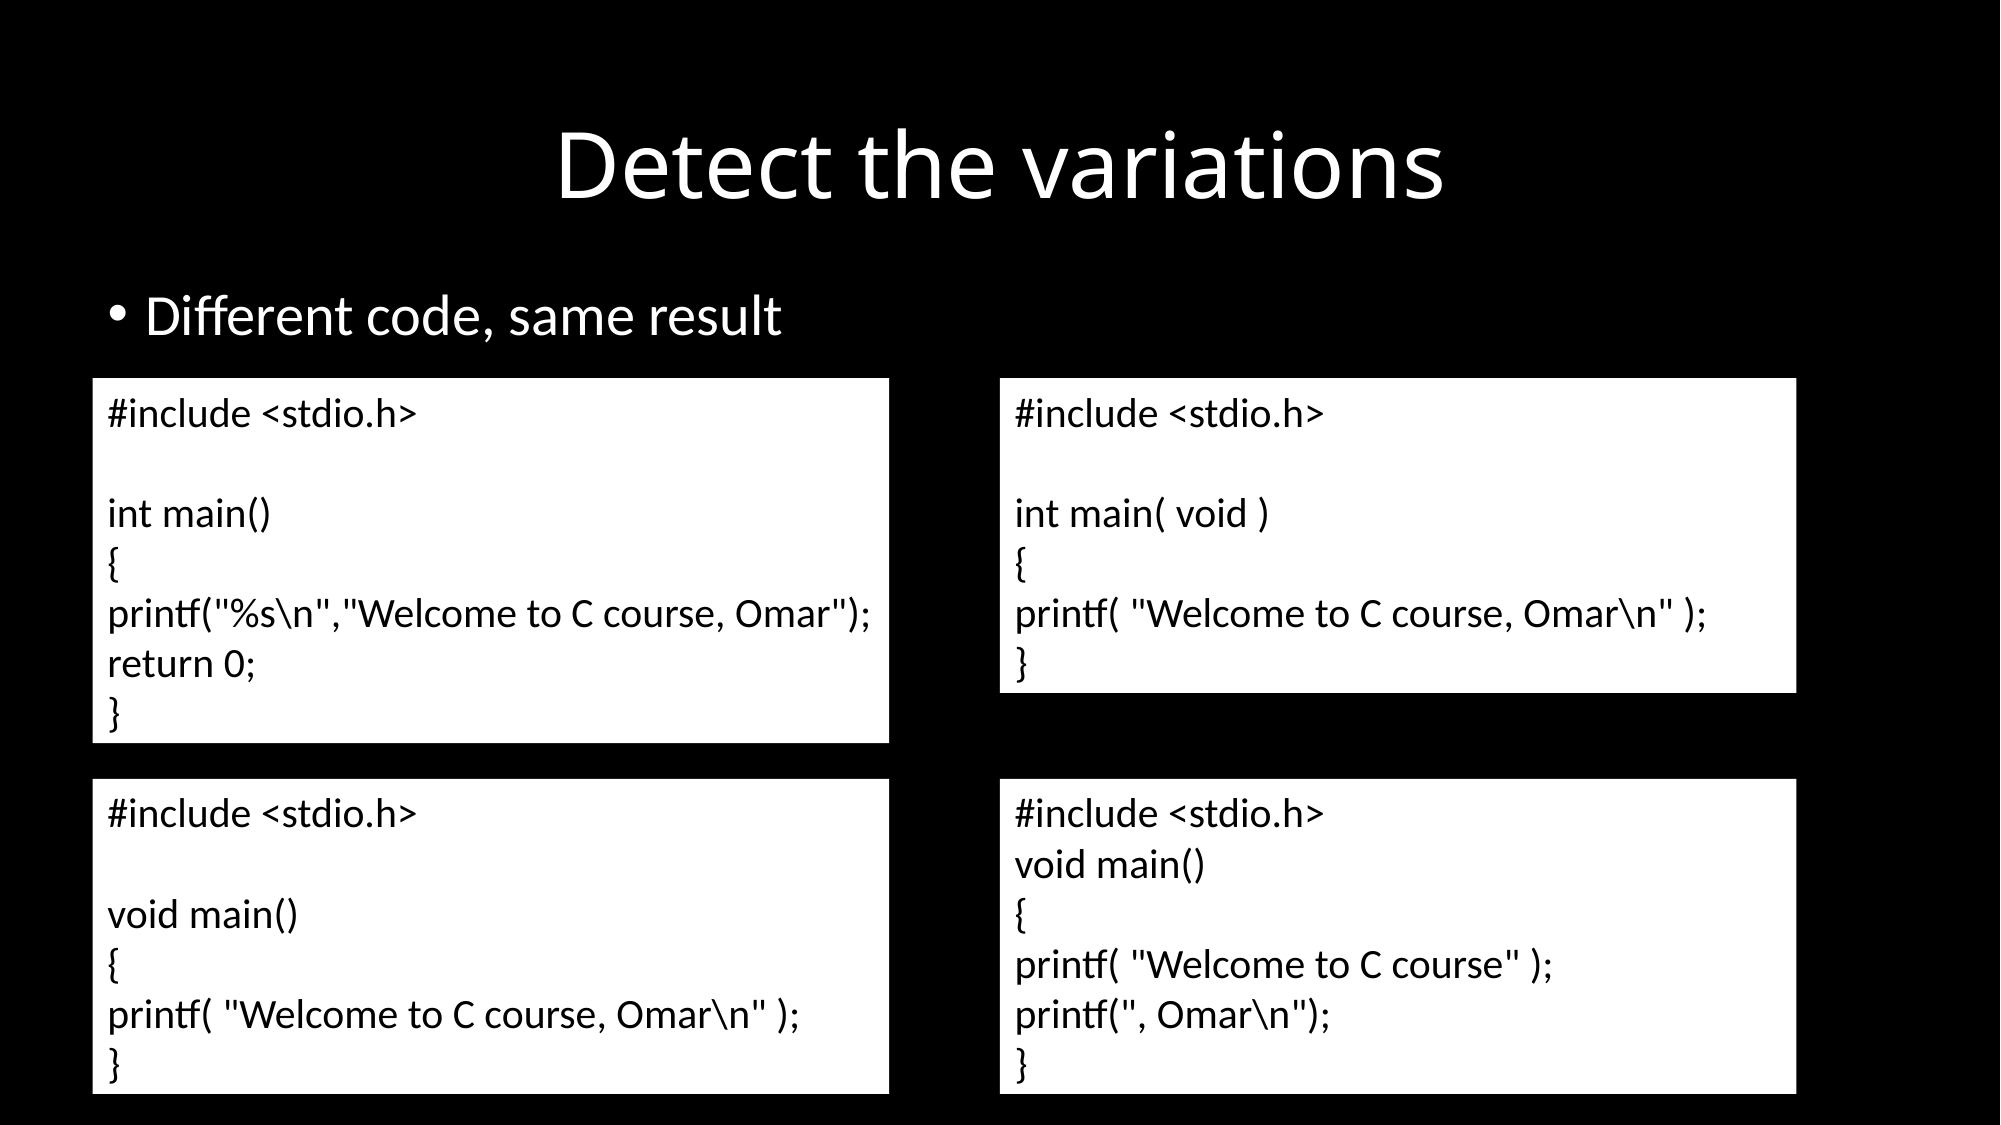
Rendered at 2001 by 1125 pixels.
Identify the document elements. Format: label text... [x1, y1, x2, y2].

title Detect the variations [137, 59, 1863, 277]
text_box #include <stdio.h> int main( void ) { printf( "Welcome to C course, Omar\n" ); } [999, 378, 1797, 693]
text_box #include <stdio.h> int main() { printf("%s\n","Welcome to C course, Omar"); return 0; } [92, 378, 890, 744]
text_box #include <stdio.h> void main() { printf( "Welcome to C course, Omar\n" ); } [92, 778, 890, 1094]
list Different code, same result [92, 277, 1863, 1014]
text_box #include <stdio.h> void main() { printf( "Welcome to C course" ); printf(", Omar\n"); } [999, 778, 1797, 1094]
